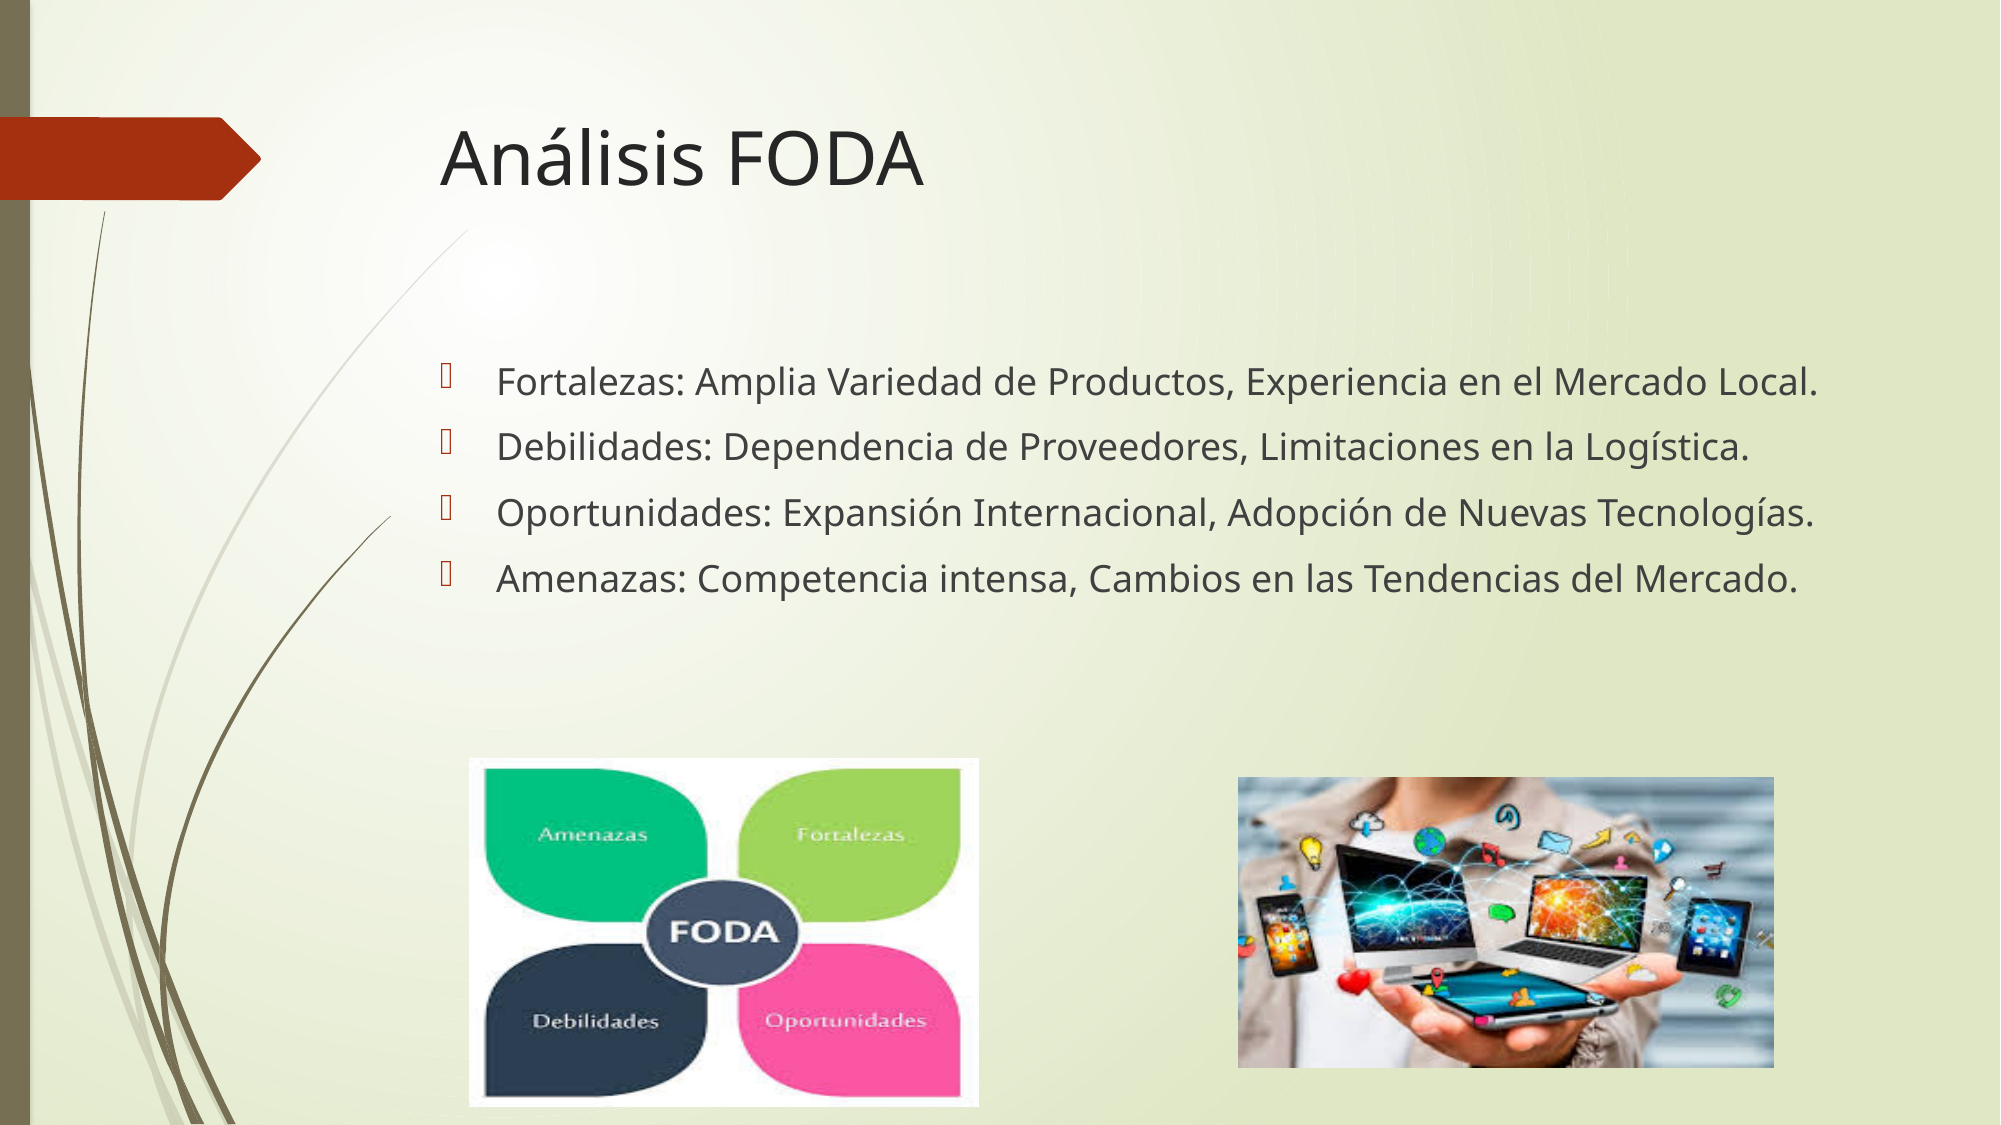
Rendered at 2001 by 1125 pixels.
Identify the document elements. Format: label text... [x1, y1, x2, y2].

picture [469, 758, 979, 1108]
list Fortalezas: Amplia Variedad de Productos, Experiencia en el Mercado Local. Debilidades: Dependencia de Proveedores, Limitaciones en la Logística. Oportunidades: Expansión Internacional, Adopción de Nuevas Tecnologías. Amenazas: Competencia intensa, Cambios en las Tendencias del Mercado. [424, 350, 1888, 970]
title Análisis FODA [425, 102, 1888, 313]
picture [1237, 776, 1774, 1068]
